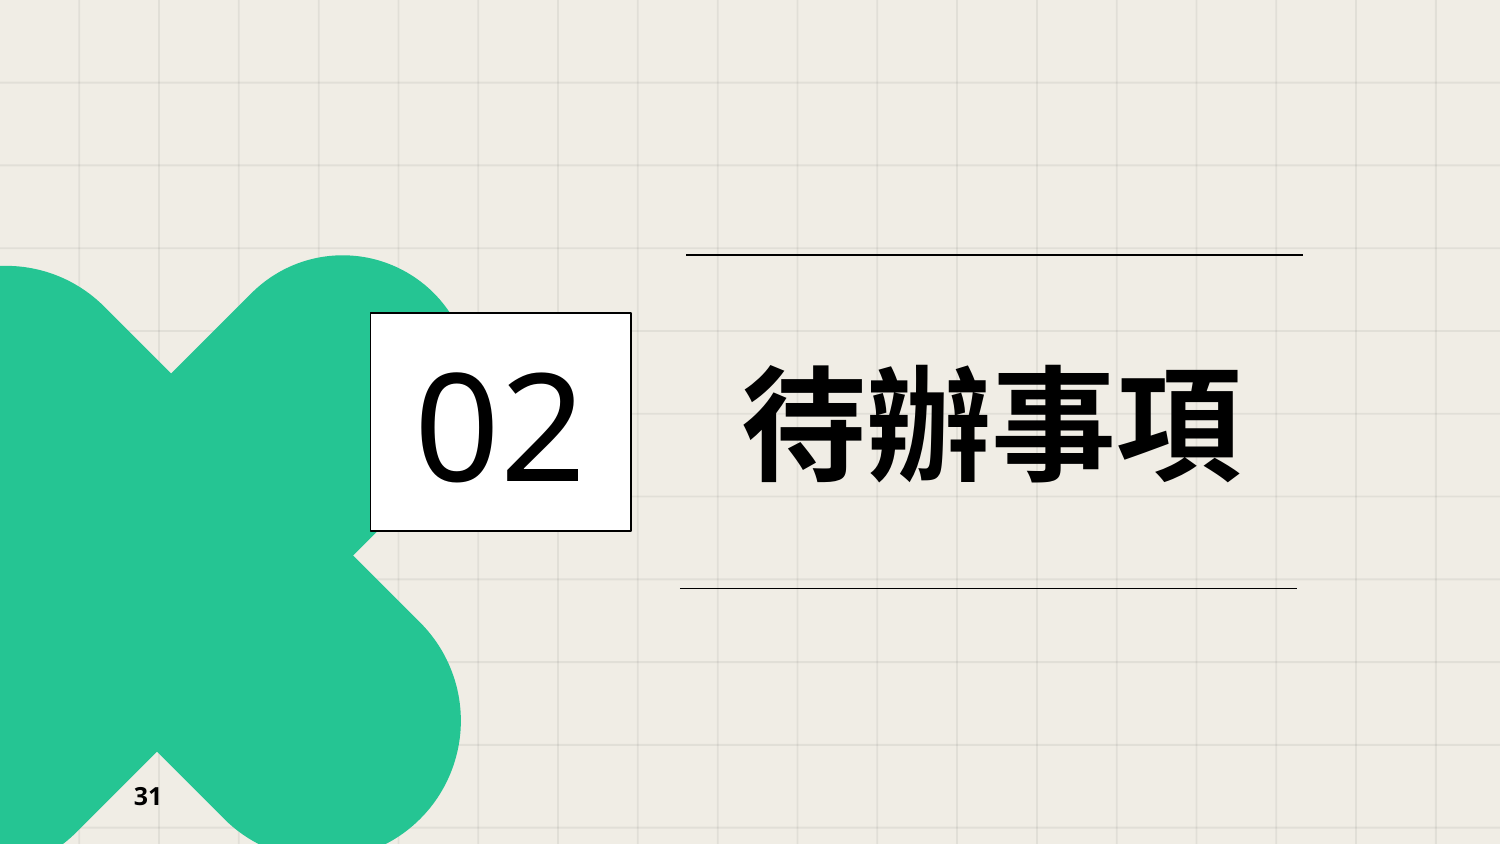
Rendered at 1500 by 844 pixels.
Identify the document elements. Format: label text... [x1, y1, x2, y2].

title 02 [537, 312, 632, 532]
title 待辦事項 [679, 296, 1303, 548]
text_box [0, 212, 532, 844]
